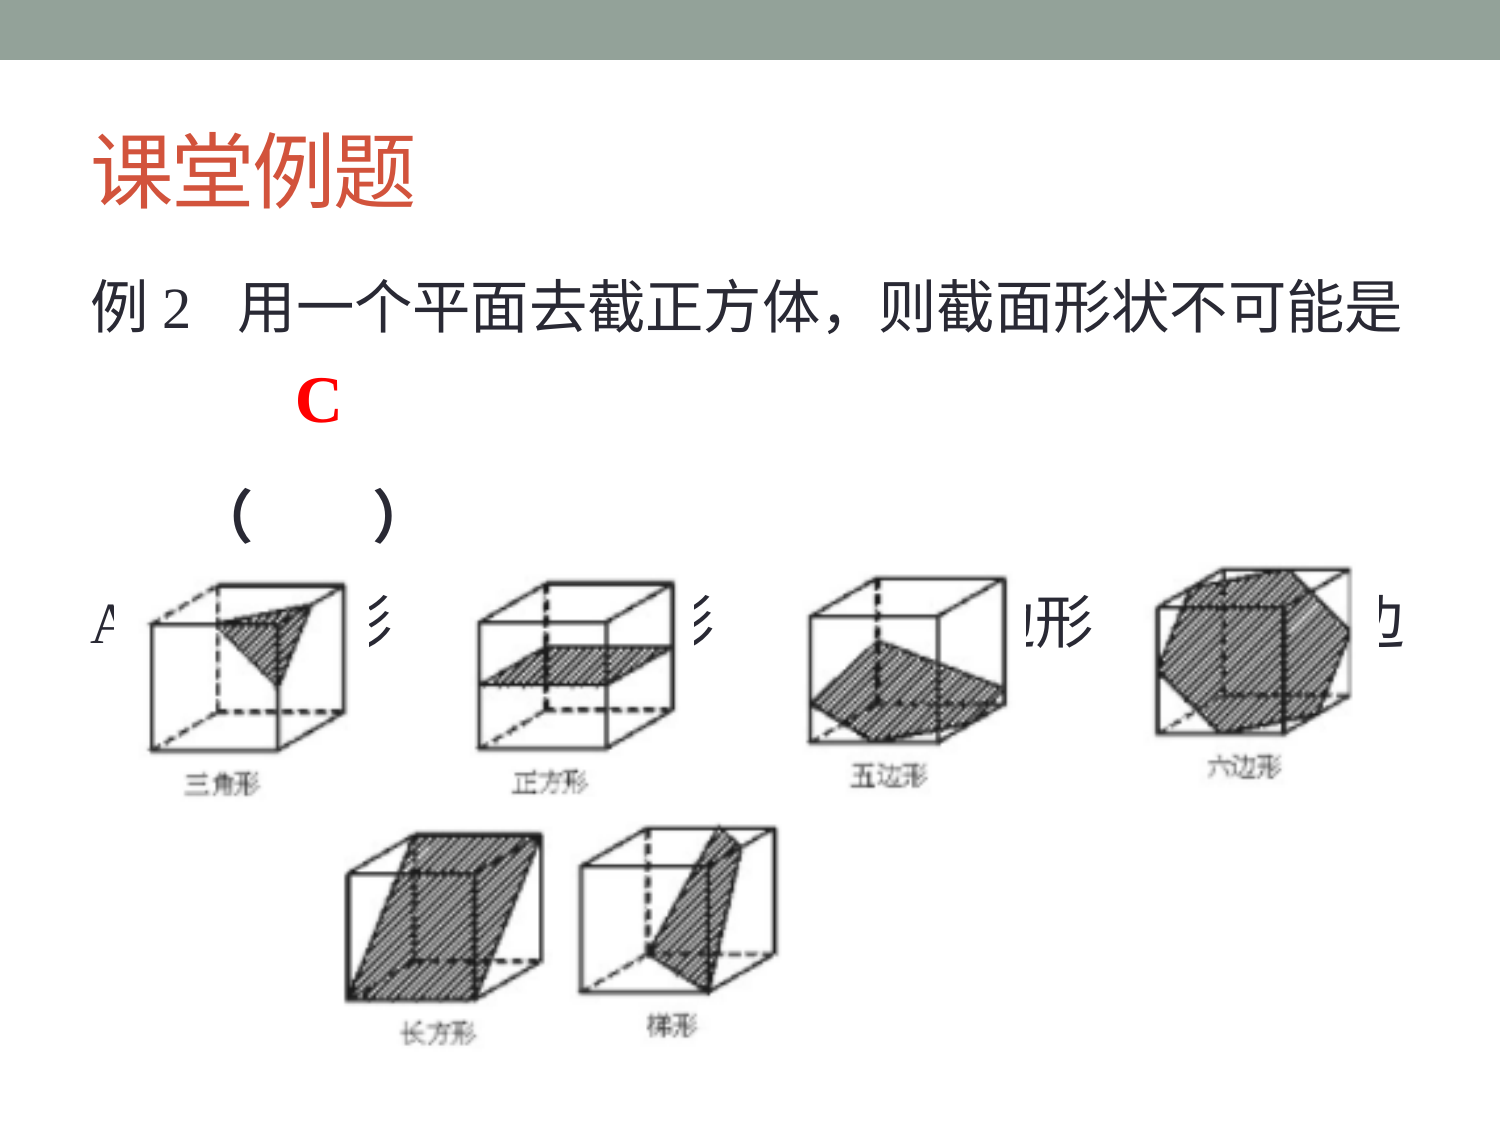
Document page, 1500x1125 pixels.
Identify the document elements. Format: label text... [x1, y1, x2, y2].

list 例2 用一个平面去截正方体，则截面形状不可能是 （ ） A.正三角形 B.正方形 C.正五边形 D.正六边形 [75, 227, 1425, 1028]
picture [114, 545, 1026, 1067]
picture [1134, 545, 1379, 798]
text_box C [280, 348, 359, 444]
title 课堂例题 [75, 87, 1425, 227]
